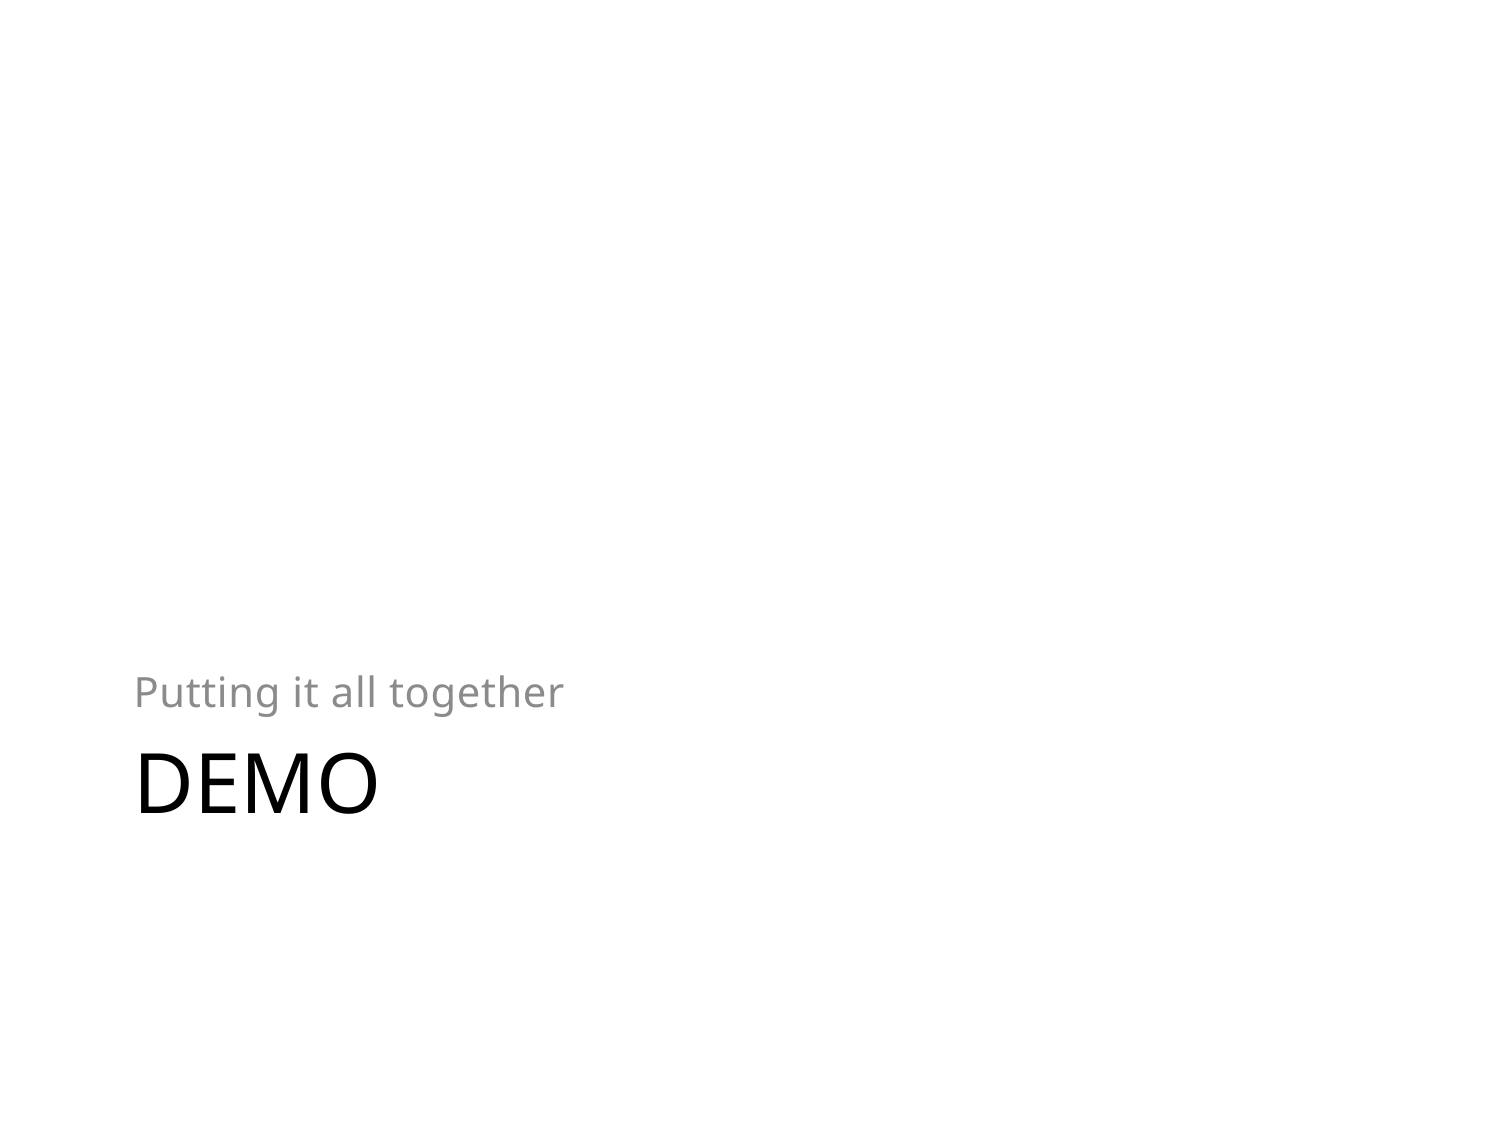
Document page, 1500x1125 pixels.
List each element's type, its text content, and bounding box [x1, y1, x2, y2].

list Putting it all together [118, 476, 1394, 723]
title DEMO [118, 723, 1394, 947]
